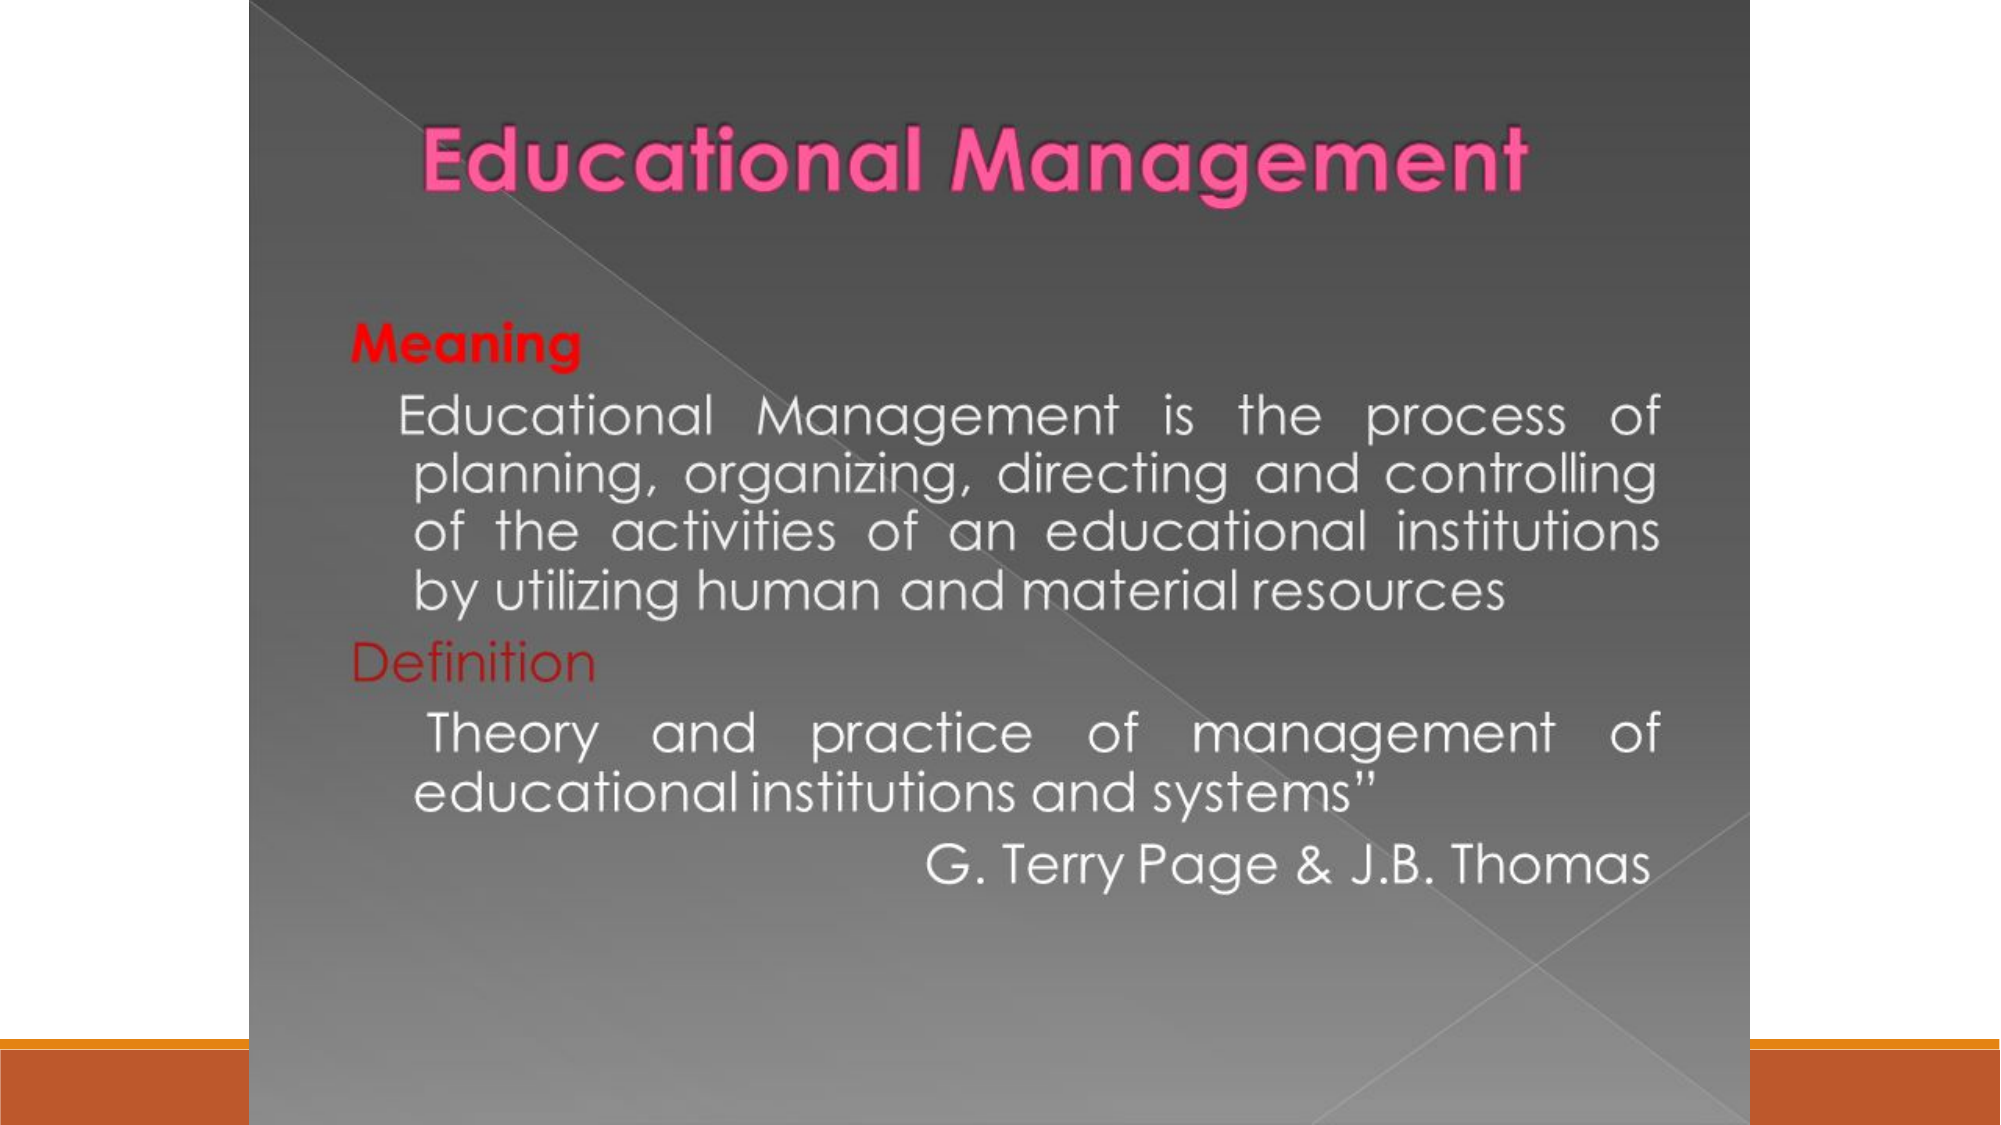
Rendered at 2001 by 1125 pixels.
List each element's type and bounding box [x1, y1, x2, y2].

picture [249, 0, 1751, 1125]
